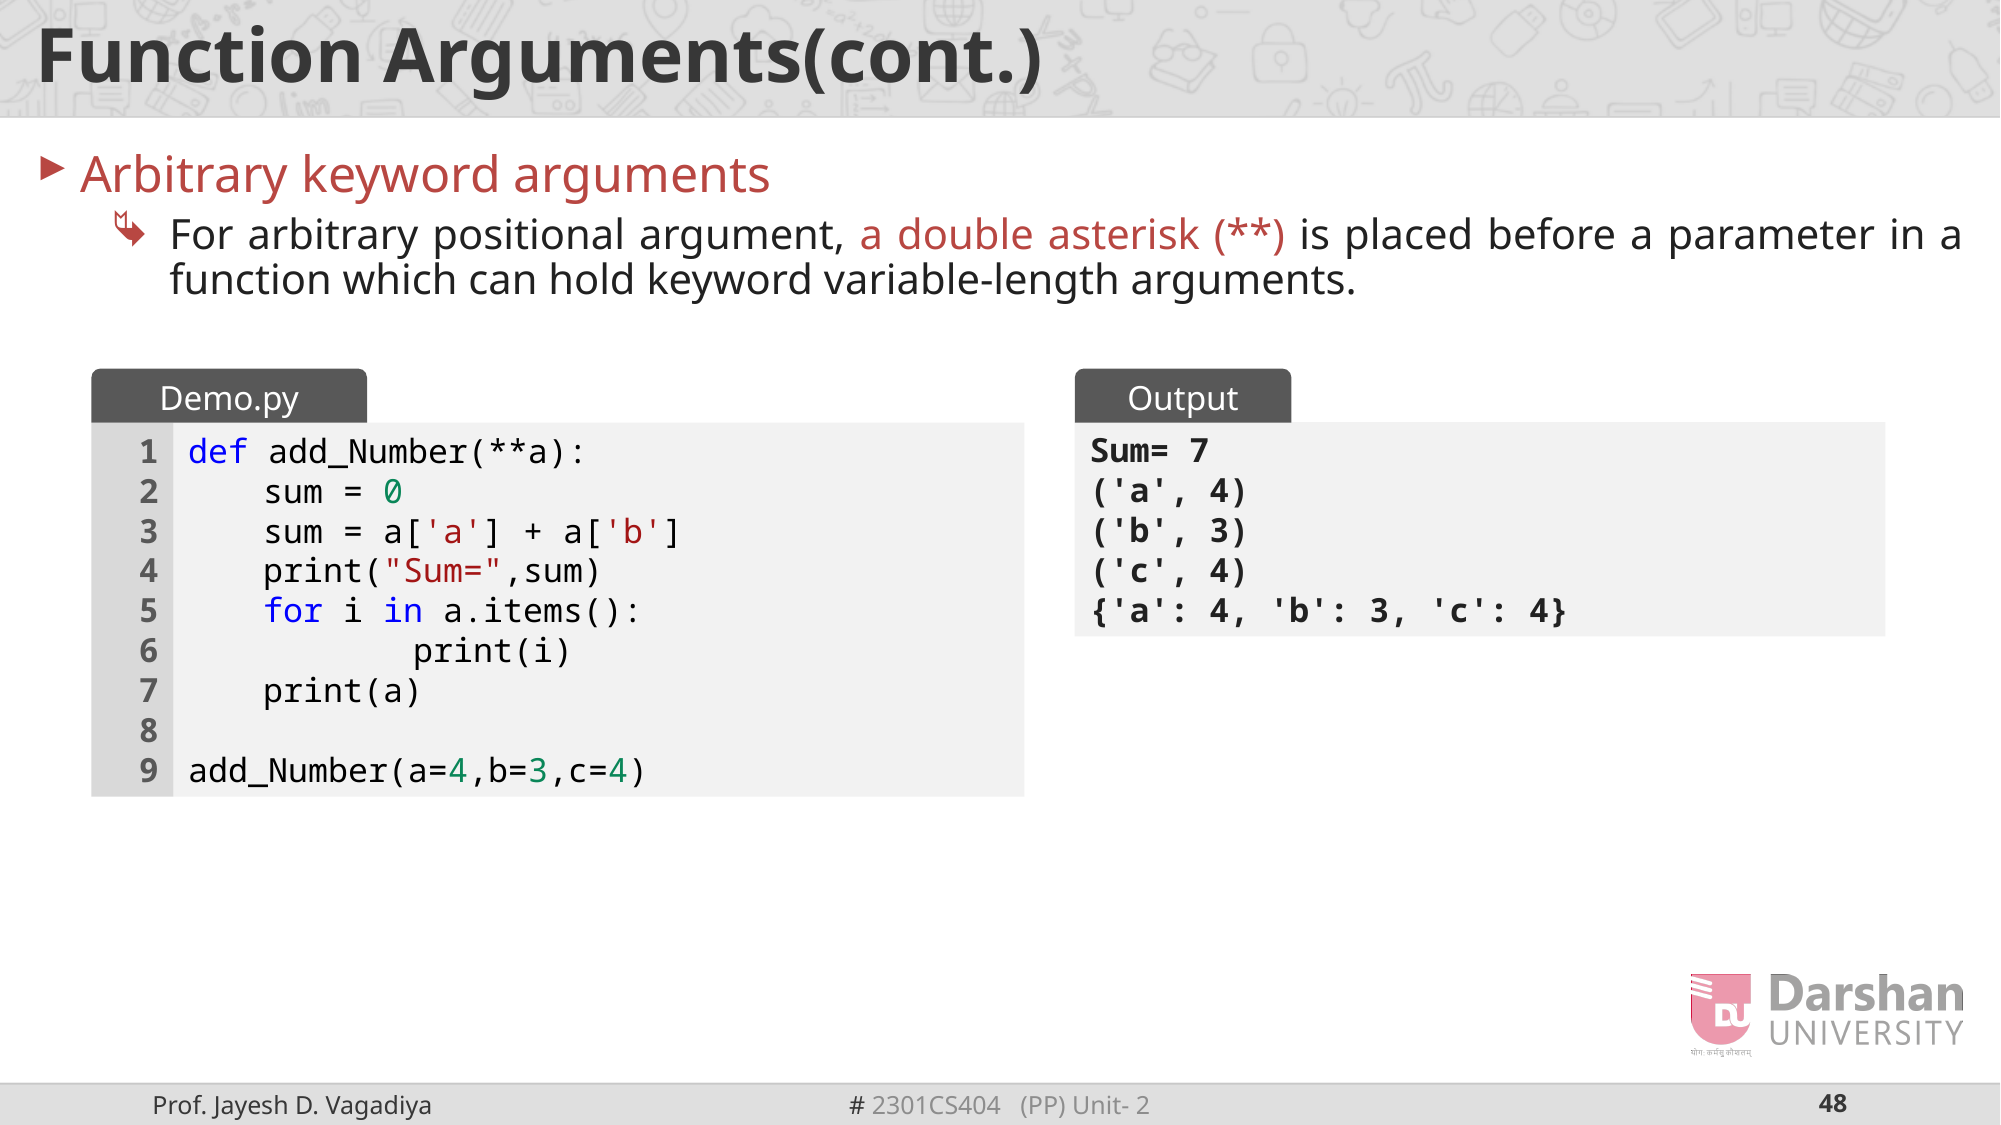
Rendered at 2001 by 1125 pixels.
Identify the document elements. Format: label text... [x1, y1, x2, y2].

text_box Output [1073, 367, 1293, 424]
text_box Demo.py [90, 367, 369, 424]
text_box 1 2 3 4 5 6 7 8 9 [91, 424, 174, 797]
title Function Arguments(cont.) [0, 0, 2000, 117]
text_box a = max(2,90) print(a) [1691, 974, 1963, 1057]
text_box Sum= 7 ('a', 4) ('b', 3) ('c', 4) {'a': 4, 'b': 3, 'c': 4} [1074, 422, 1886, 637]
list Arbitrary keyword arguments For arbitrary positional argument, a double asterisk (**) is placed before a parameter in a function which can hold keyword variable-length arguments. [21, 141, 1979, 851]
text_box def add_Number(**a): sum = 0 sum = a['a'] + a['b'] print("Sum=",sum) for i in a.items(): print(i) print(a) add_Number(a=4,b=3,c=4) [174, 422, 1025, 797]
